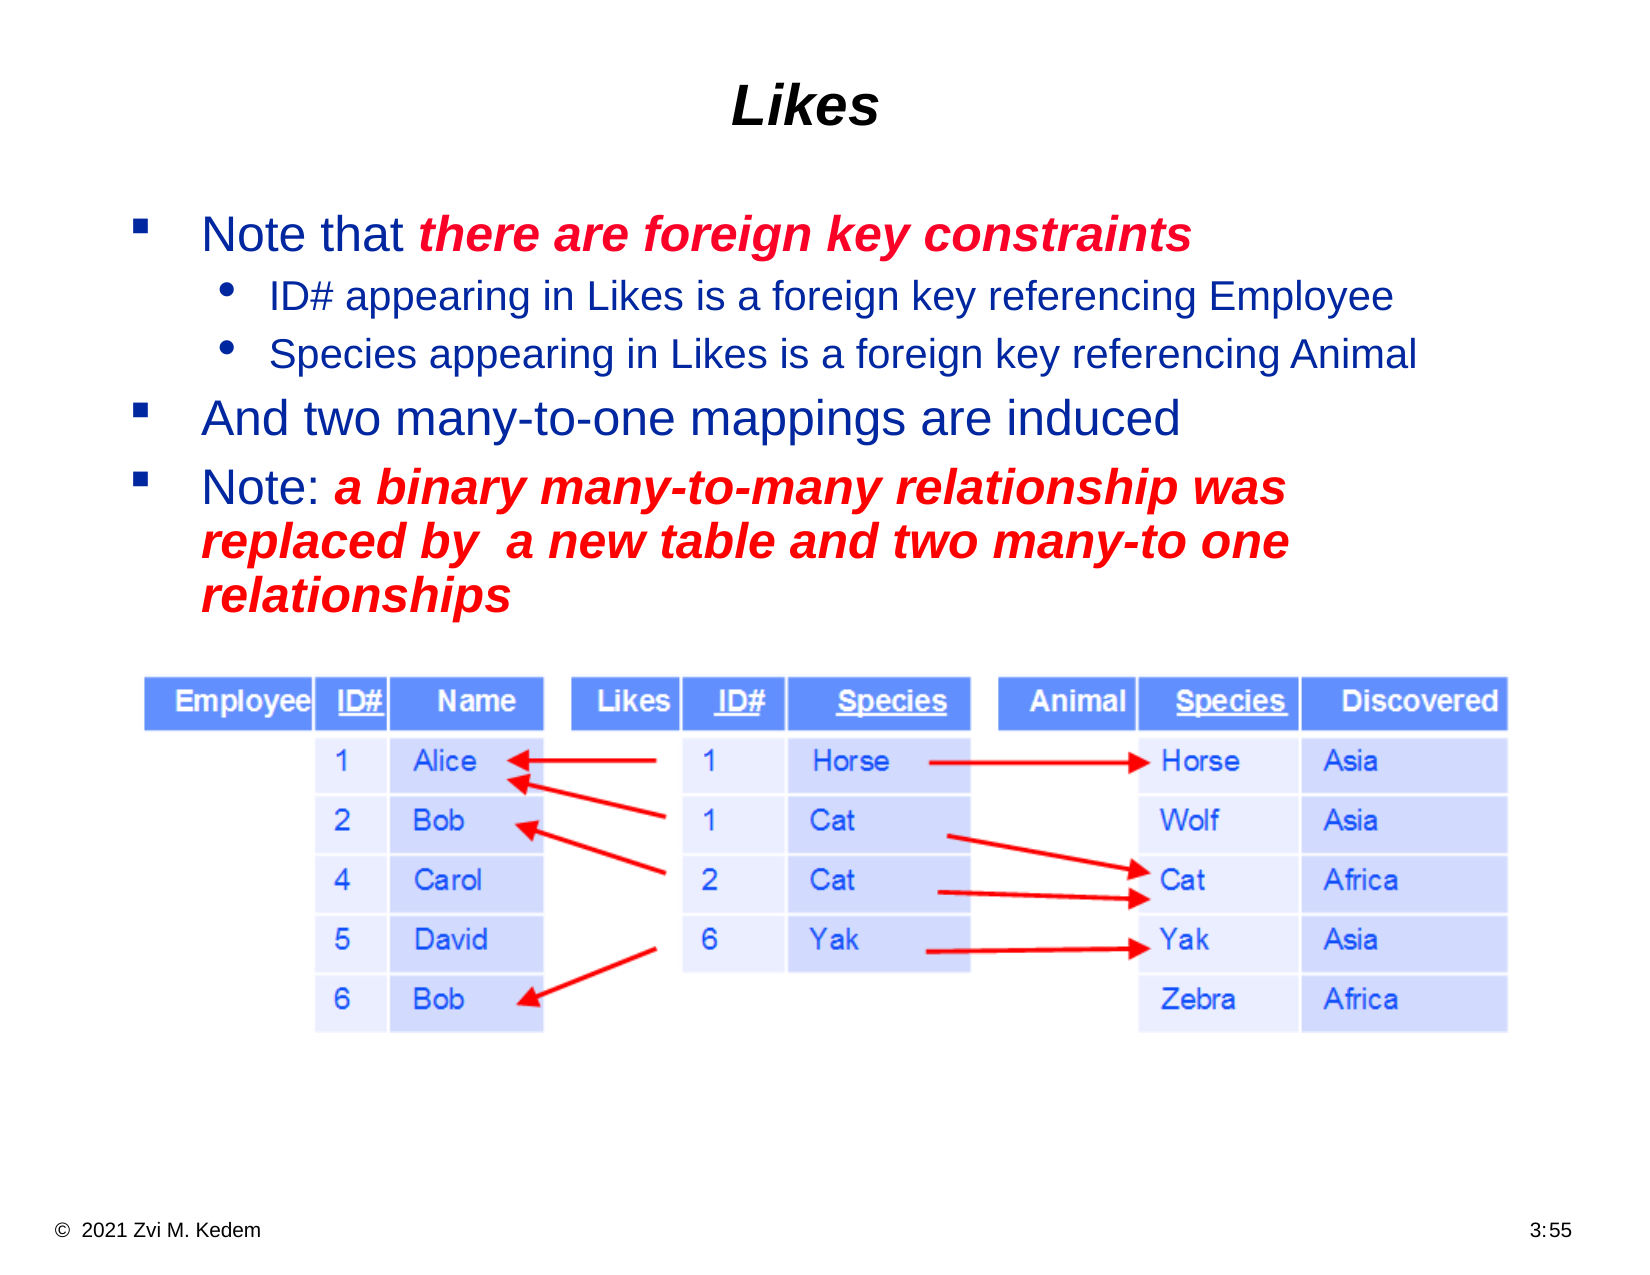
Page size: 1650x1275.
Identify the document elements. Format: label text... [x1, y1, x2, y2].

list Note that there are foreign key constraints ID# appearing in Likes is a foreign key referencing Employee Species appearing in Likes is a foreign key referencing Animal And two many-to-one mappings are induced Note: a binary many-to-many relationship was replaced by a new table and two many-to one relationships [111, 199, 1513, 1201]
title Likes [111, 36, 1501, 176]
picture [140, 674, 1510, 1034]
